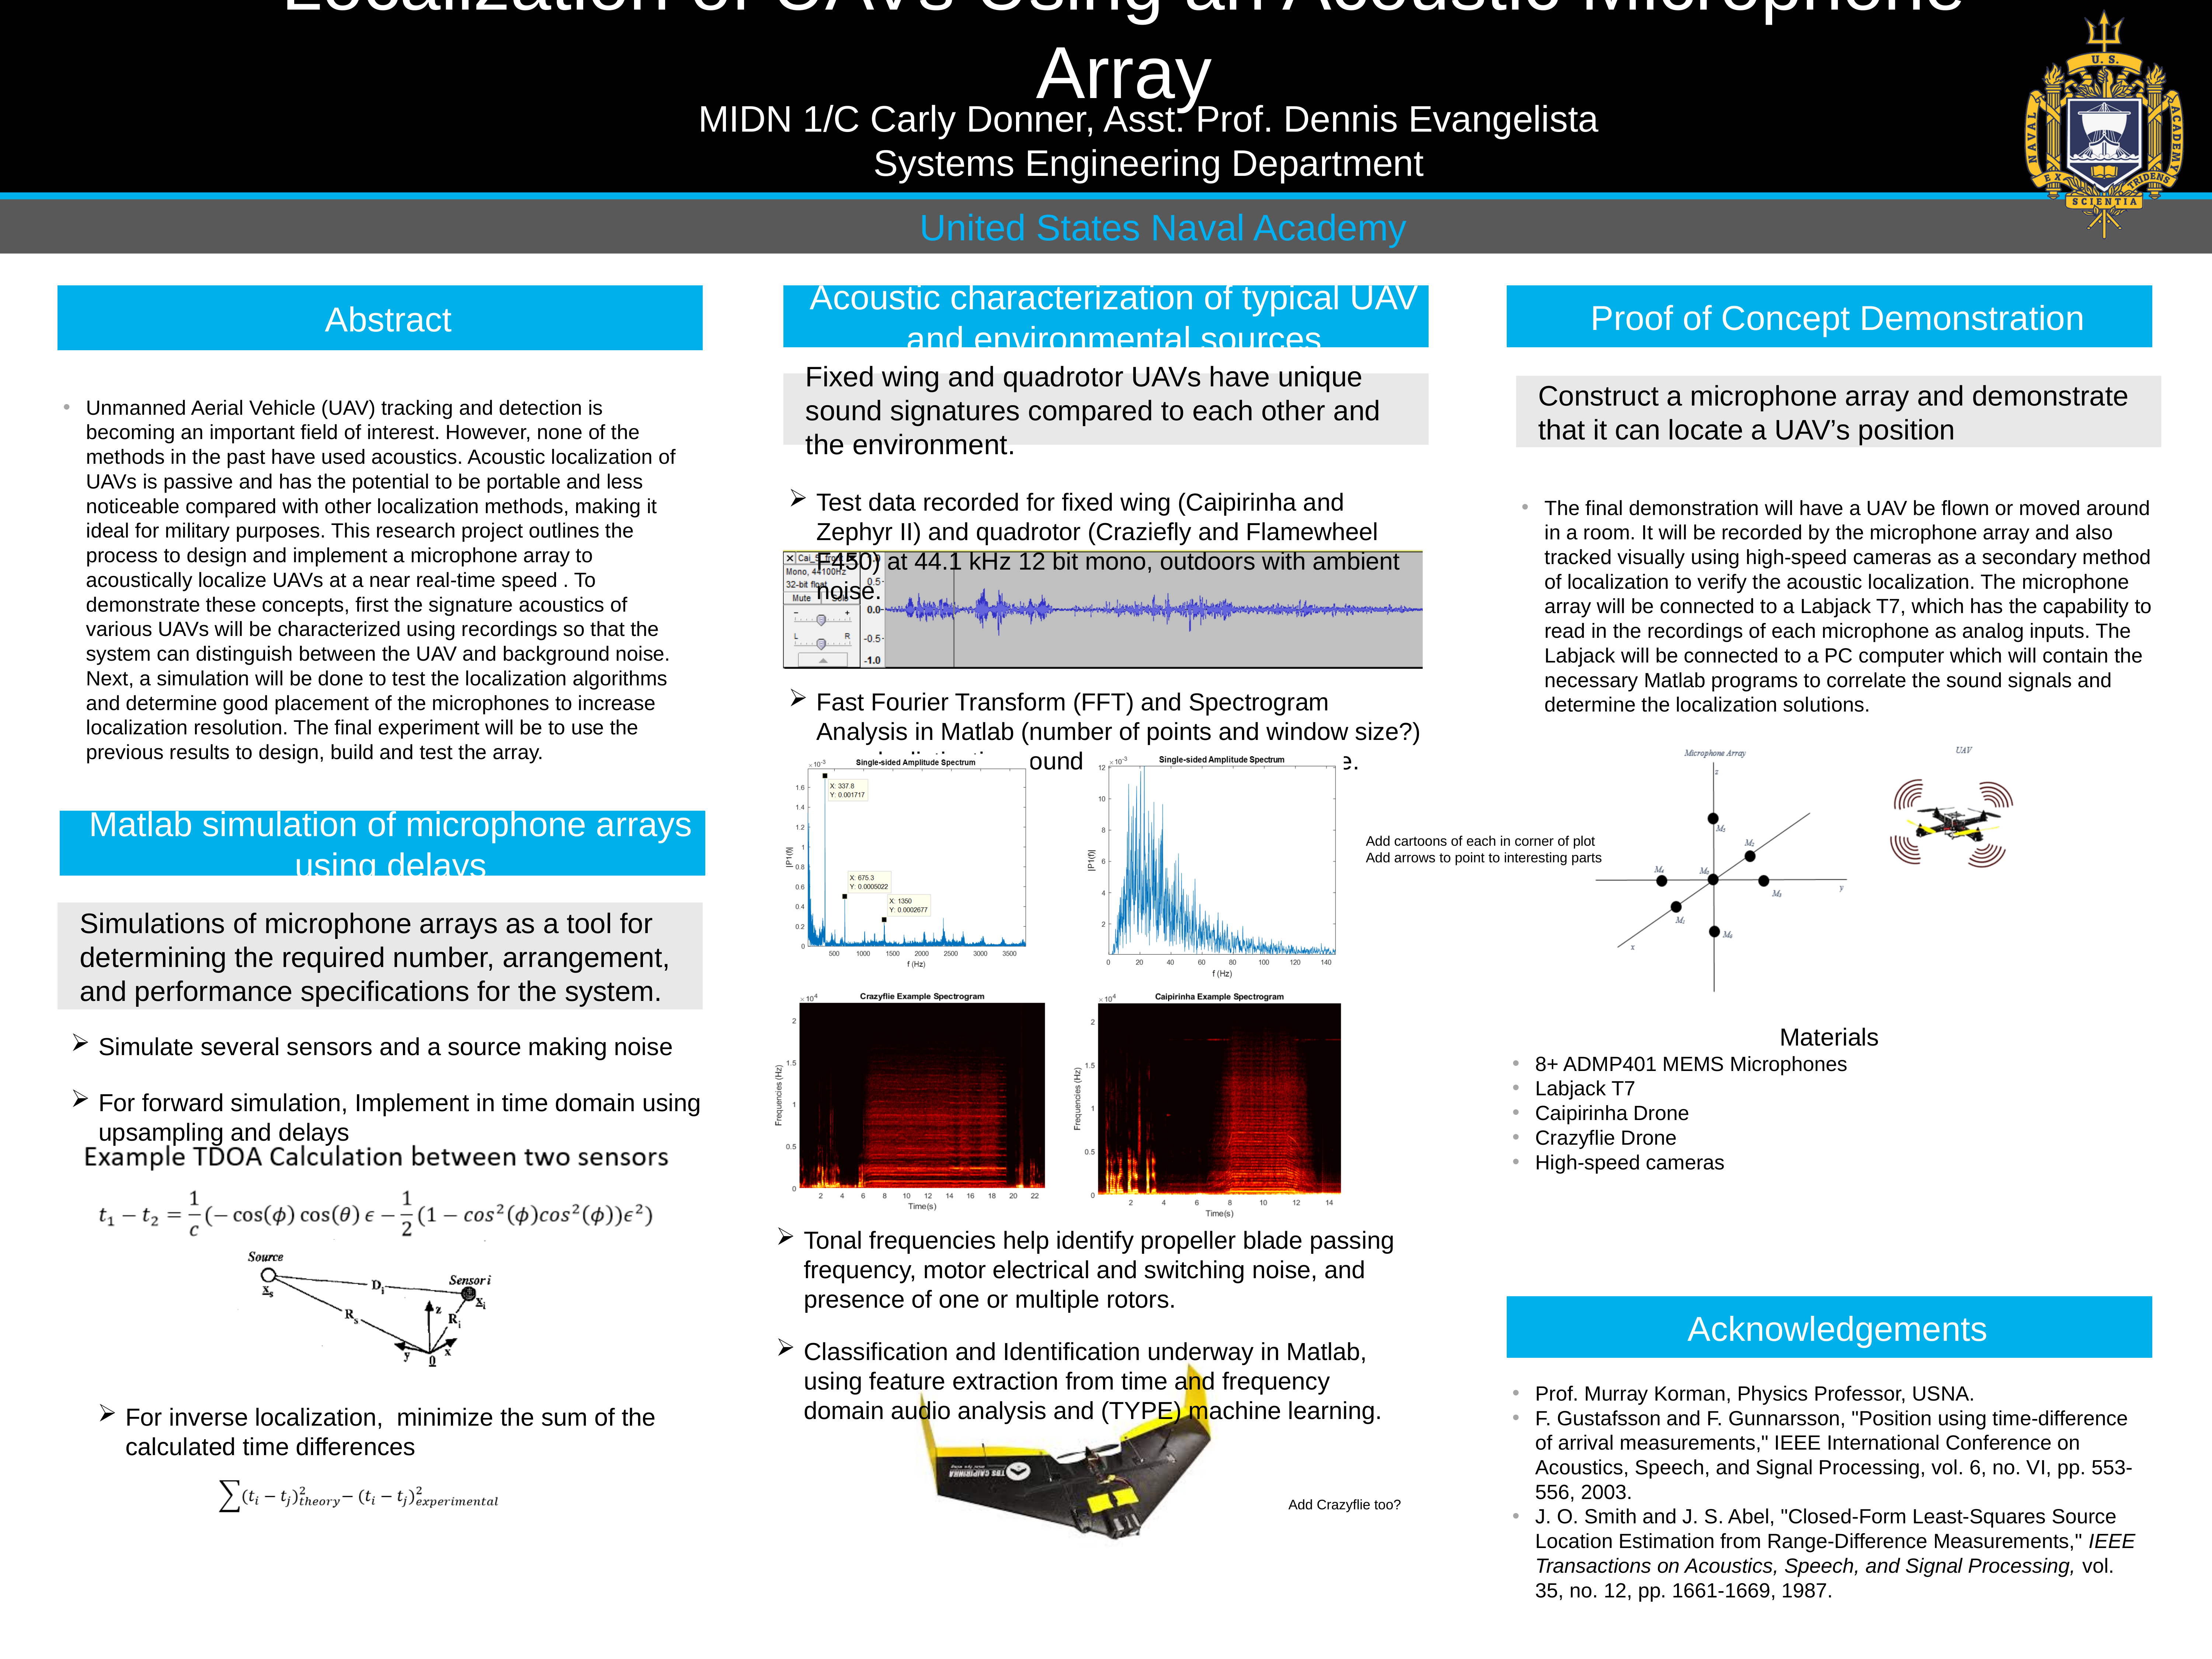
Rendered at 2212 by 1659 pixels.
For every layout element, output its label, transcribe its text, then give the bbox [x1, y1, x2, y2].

text_box Proof of Concept Demonstration [1507, 285, 2152, 347]
text_box MIDN 1/C Carly Donner, Asst. Prof. Dennis Evangelista Systems Engineering Department [298, 97, 2000, 186]
text_box Unmanned Aerial Vehicle (UAV) tracking and detection is becoming an important field of interest. However, none of the methods in the past have used acoustics. Acoustic localization of UAVs is passive and has the potential to be portable and less noticeable compared with other localization methods, making it ideal for military purposes. This research project outlines the process to design and implement a microphone array to acoustically localize UAVs at a near real-time speed . To demonstrate these concepts, first the signature acoustics of various UAVs will be characterized using recordings so that the system can distinguish between the UAV and background noise. Next, a simulation will be done to test the localization algorithms and determine good placement of the microphones to increase localization resolution. The final experiment will be to use the previous results to design, build and test the array. [58, 383, 703, 700]
picture [72, 1129, 680, 1374]
text_box Matlab simulation of microphone arrays using delays [60, 811, 705, 876]
text_box Construct a microphone array and demonstrate that it can locate a UAV’s position [1516, 376, 2161, 447]
text_box Add Crazyflie too? [1283, 1493, 1411, 1514]
text_box Test data recorded for fixed wing (Caipirinha and Zephyr II) and quadrotor (Craziefly and Flamewheel F450) at 44.1 kHz 12 bit mono, outdoors with ambient noise. [783, 483, 1429, 607]
text_box Simulate several sensors and a source making noise [65, 1027, 711, 1063]
text_box Add cartoons of each in corner of plot Add arrows to point to interesting parts [1360, 830, 1574, 866]
text_box Simulations of microphone arrays as a tool for determining the required number, arrangement, and performance specifications for the system. [58, 902, 703, 1010]
text_box Acknowledgements [1507, 1296, 2152, 1358]
picture [1576, 725, 2025, 1000]
text_box For forward simulation, Implement in time domain using upsampling and delays [65, 1084, 711, 1149]
text_box Classification and Identification underway in Matlab, using feature extraction from time and frequency domain audio analysis and (TYPE) machine learning. [771, 1333, 1416, 1427]
text_box Fixed wing and quadrotor UAVs have unique sound signatures compared to each other and the environment. [783, 373, 1429, 445]
text_box Materials 8+ ADMP401 MEMS Microphones Labjack T7 Caipirinha Drone Crazyflie Drone High-speed cameras [1507, 1010, 2152, 1229]
picture [783, 754, 1030, 970]
picture [917, 1349, 1218, 1561]
text_box Abstract [58, 285, 703, 350]
text_box Tonal frequencies help identify propeller blade passing frequency, motor electrical and switching noise, and presence of one or multiple rotors. [771, 1221, 1416, 1316]
picture [783, 550, 1423, 669]
picture [1082, 749, 1344, 985]
text_box Fast Fourier Transform (FFT) and Spectrogram Analysis in Matlab (number of points and window size?) reveals distinctive sound signatures for each type. [783, 683, 1429, 807]
picture [758, 986, 1371, 1220]
text_box United States Naval Academy [313, 161, 2014, 251]
text_box For inverse localization, minimize the sum of the calculated time differences [92, 1398, 738, 1463]
picture [213, 1473, 504, 1524]
picture [2024, 9, 2184, 240]
text_box Acoustic characterization of typical UAV and environmental sources [783, 285, 1429, 347]
text_box The final demonstration will have a UAV be flown or moved around in a room. It will be recorded by the microphone array and also tracked visually using high-speed cameras as a secondary method of localization to verify the acoustic localization. The microphone array will be connected to a Labjack T7, which has the capability to read in the recordings of each microphone as analog inputs. The Labjack will be connected to a PC computer which will contain the necessary Matlab programs to correlate the sound signals and determine the localization solutions. [1516, 483, 2161, 736]
text_box Prof. Murray Korman, Physics Professor, USNA. F. Gustafsson and F. Gunnarsson, "Position using time-difference of arrival measurements," IEEE International Conference on Acoustics, Speech, and Signal Processing, vol. 6, no. VI, pp. 553-556, 2003. J. O. Smith and J. S. Abel, "Closed-Form Least-Squares Source Location Estimation from Range-Difference Measurements," IEEE Transactions on Acoustics, Speech, and Signal Processing, vol. 35, no. 12, pp. 1661-1669, 1987. [1507, 1369, 2152, 1594]
text_box Localization of UAVs Using an Acoustic Microphone Array [273, 26, 1975, 116]
